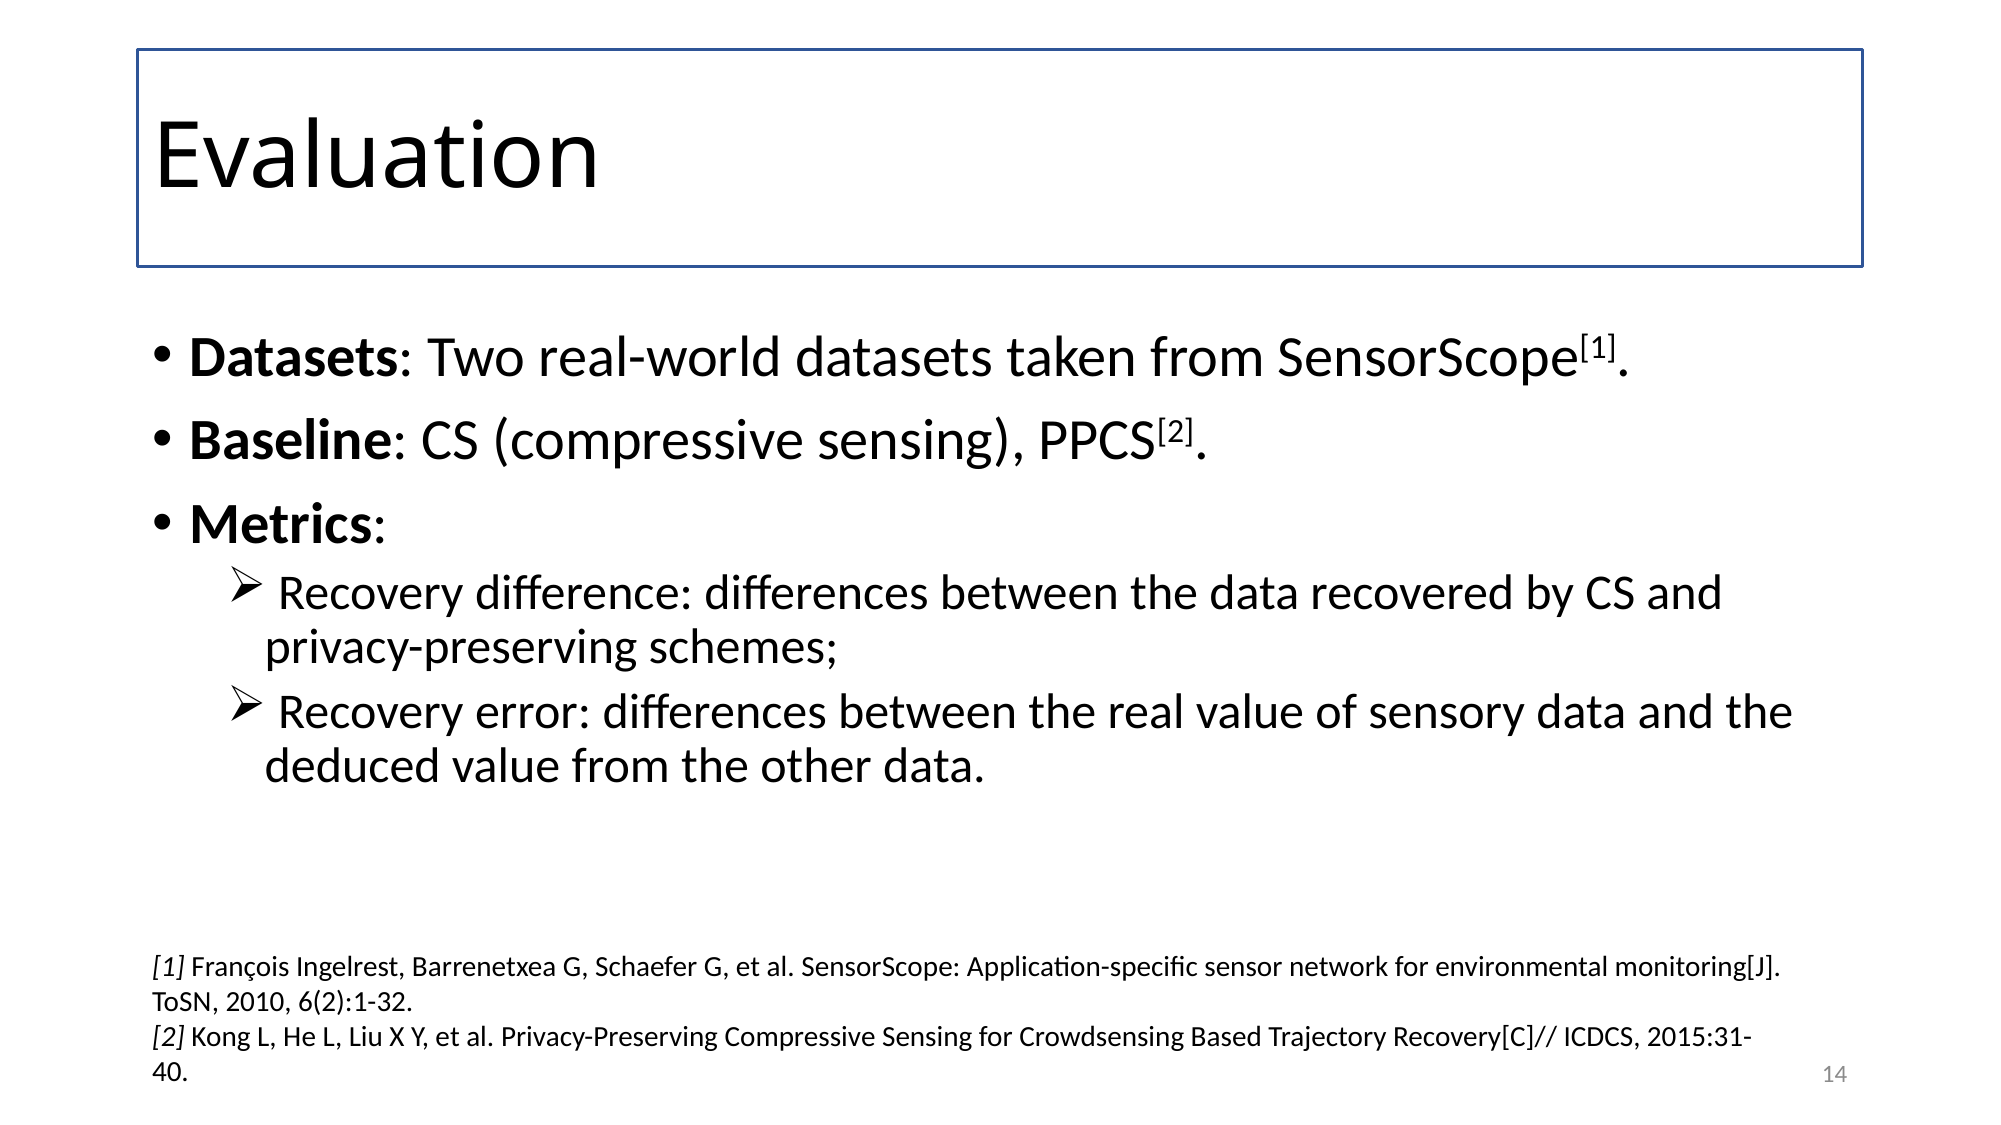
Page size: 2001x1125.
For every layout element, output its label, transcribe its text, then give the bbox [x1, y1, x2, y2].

text_box Datasets: Two real-world datasets taken from SensorScope[1]. Baseline: CS (compressive sensing), PPCS[2]. Metrics: Recovery difference: differences between the data recovered by CS and privacy-preserving schemes; Recovery error: differences between the real value of sensory data and the deduced value from the other data. [137, 318, 1863, 886]
slide_number 14 [1412, 1042, 1863, 1103]
title Evaluation [137, 49, 1863, 267]
text_box [1] François Ingelrest, Barrenetxea G, Schaefer G, et al. SensorScope: Application-specific sensor network for environmental monitoring[J]. ToSN, 2010, 6(2):1-32. [2] Kong L, He L, Liu X Y, et al. Privacy-Preserving Compressive Sensing for Crowdsensing Based Trajectory Recovery[C]// ICDCS, 2015:31-40. [137, 939, 1798, 1095]
